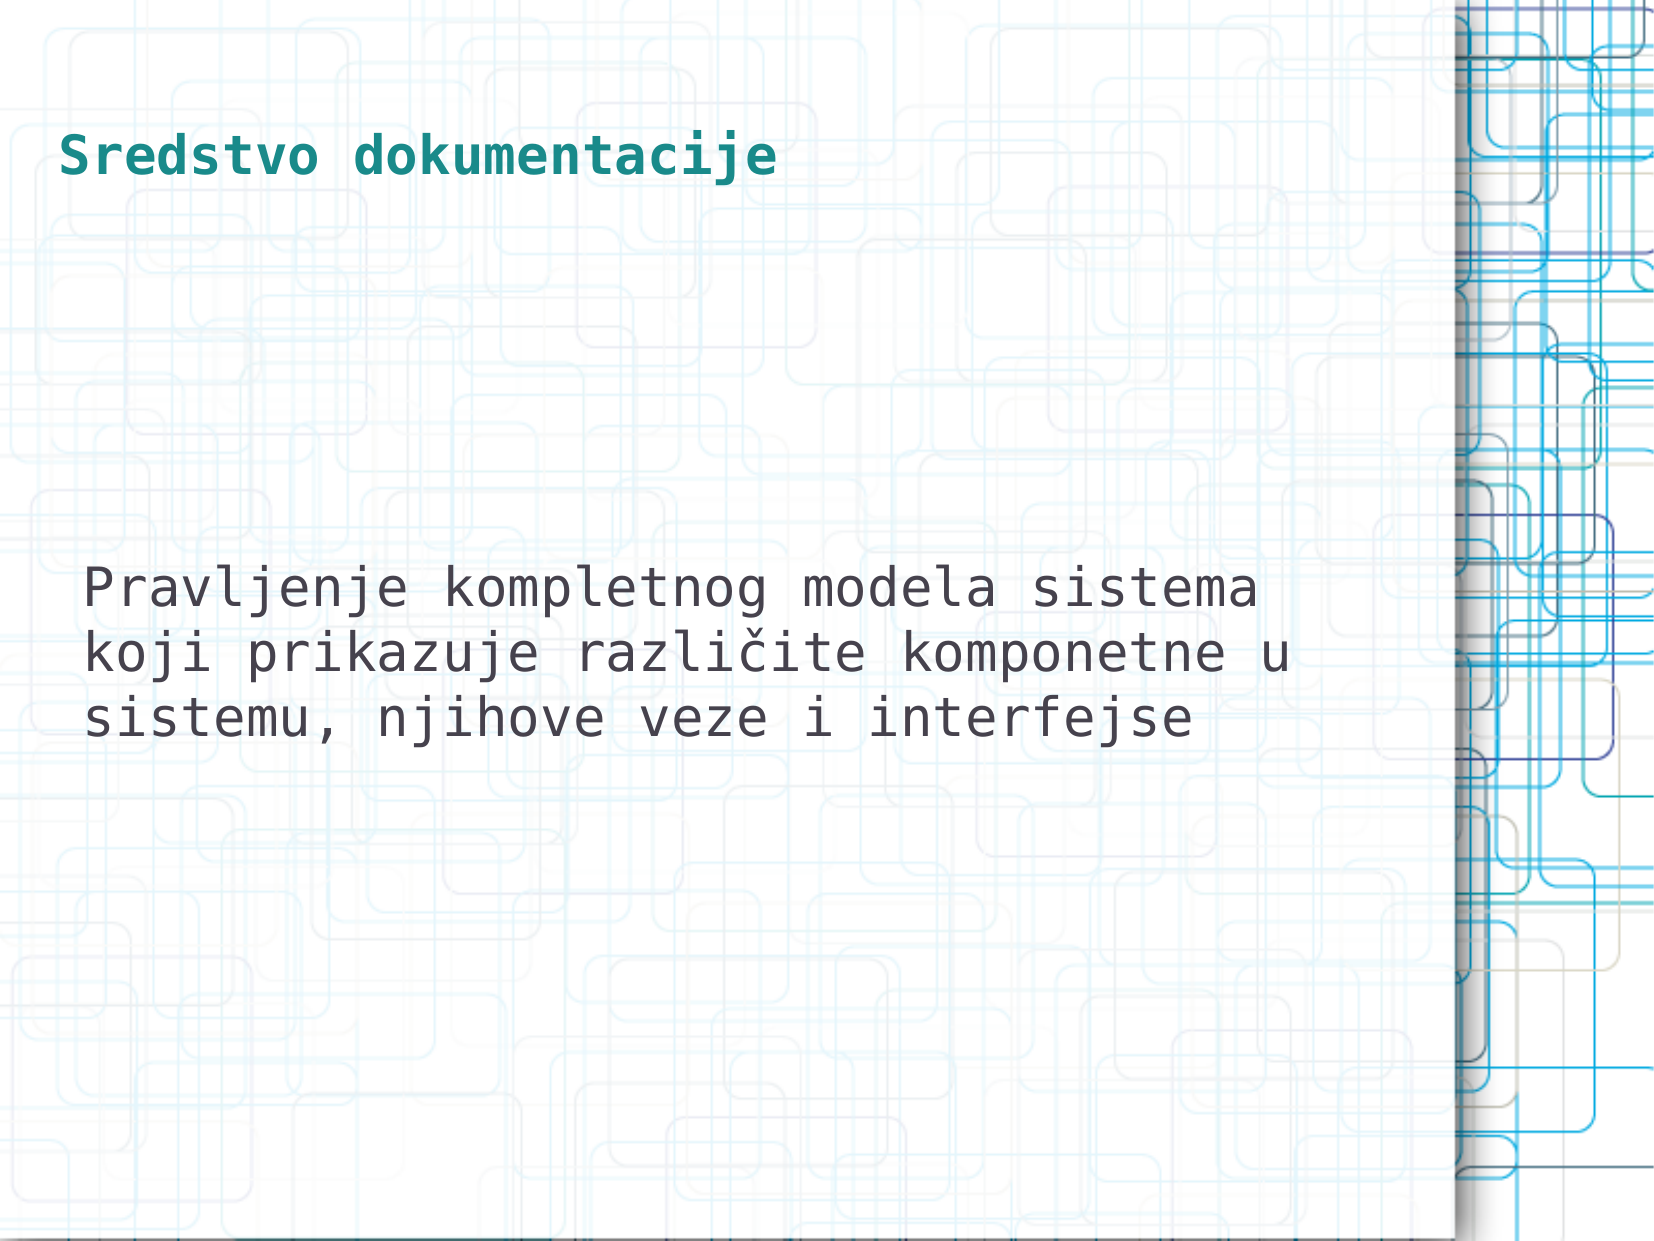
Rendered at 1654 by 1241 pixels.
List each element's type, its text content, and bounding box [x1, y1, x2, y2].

title Sredstvo dokumentacije [59, 49, 1418, 257]
subtitle Pravljenje kompletnog modela sistema koji prikazuje različite komponetne u sistemu, njihove veze i interfejse [82, 290, 1418, 1010]
picture [0, 0, 1654, 1241]
